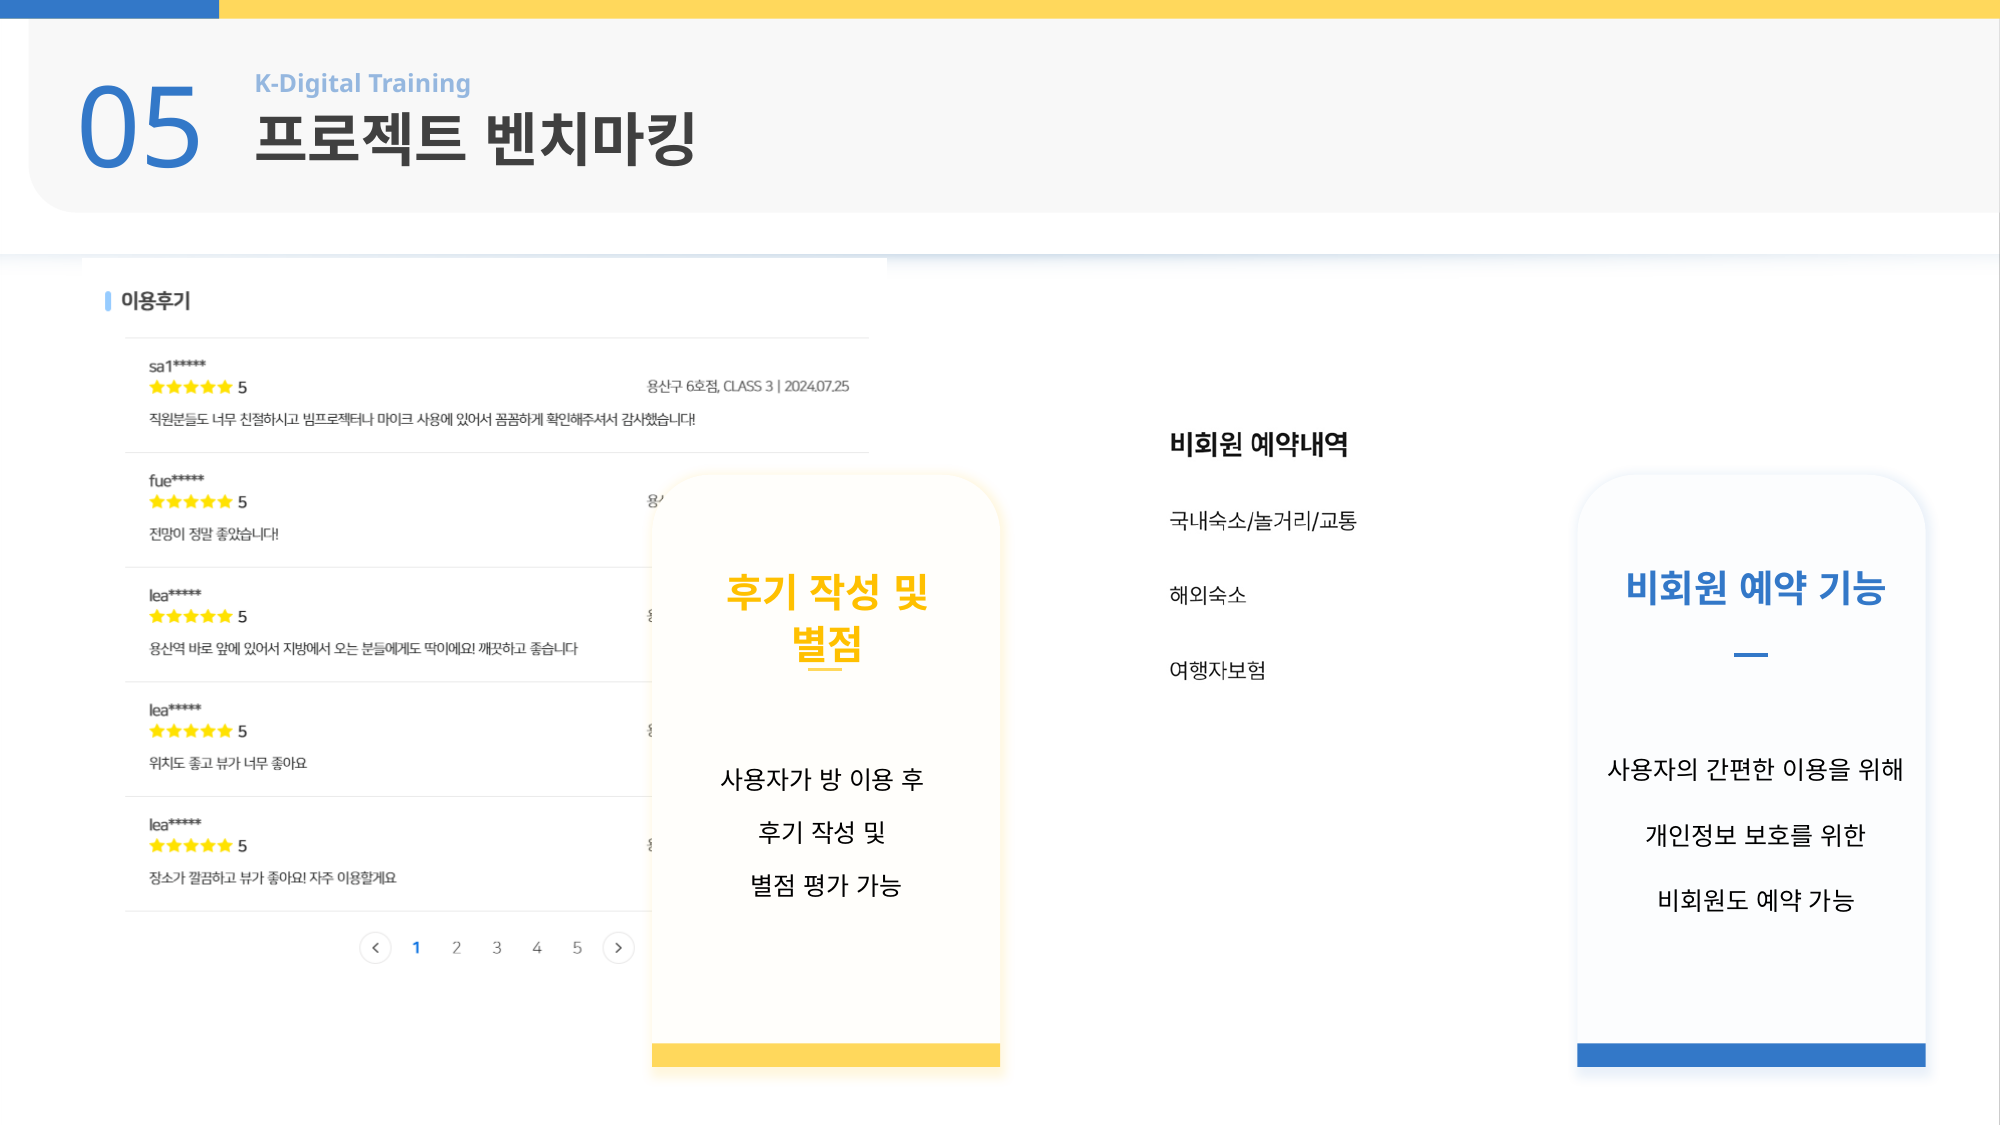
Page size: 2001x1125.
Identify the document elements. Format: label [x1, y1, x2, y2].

text_box [61, 54, 1038, 191]
text_box [651, 474, 1001, 1067]
picture [0, 0, 2000, 1125]
text_box [1577, 474, 1936, 1067]
